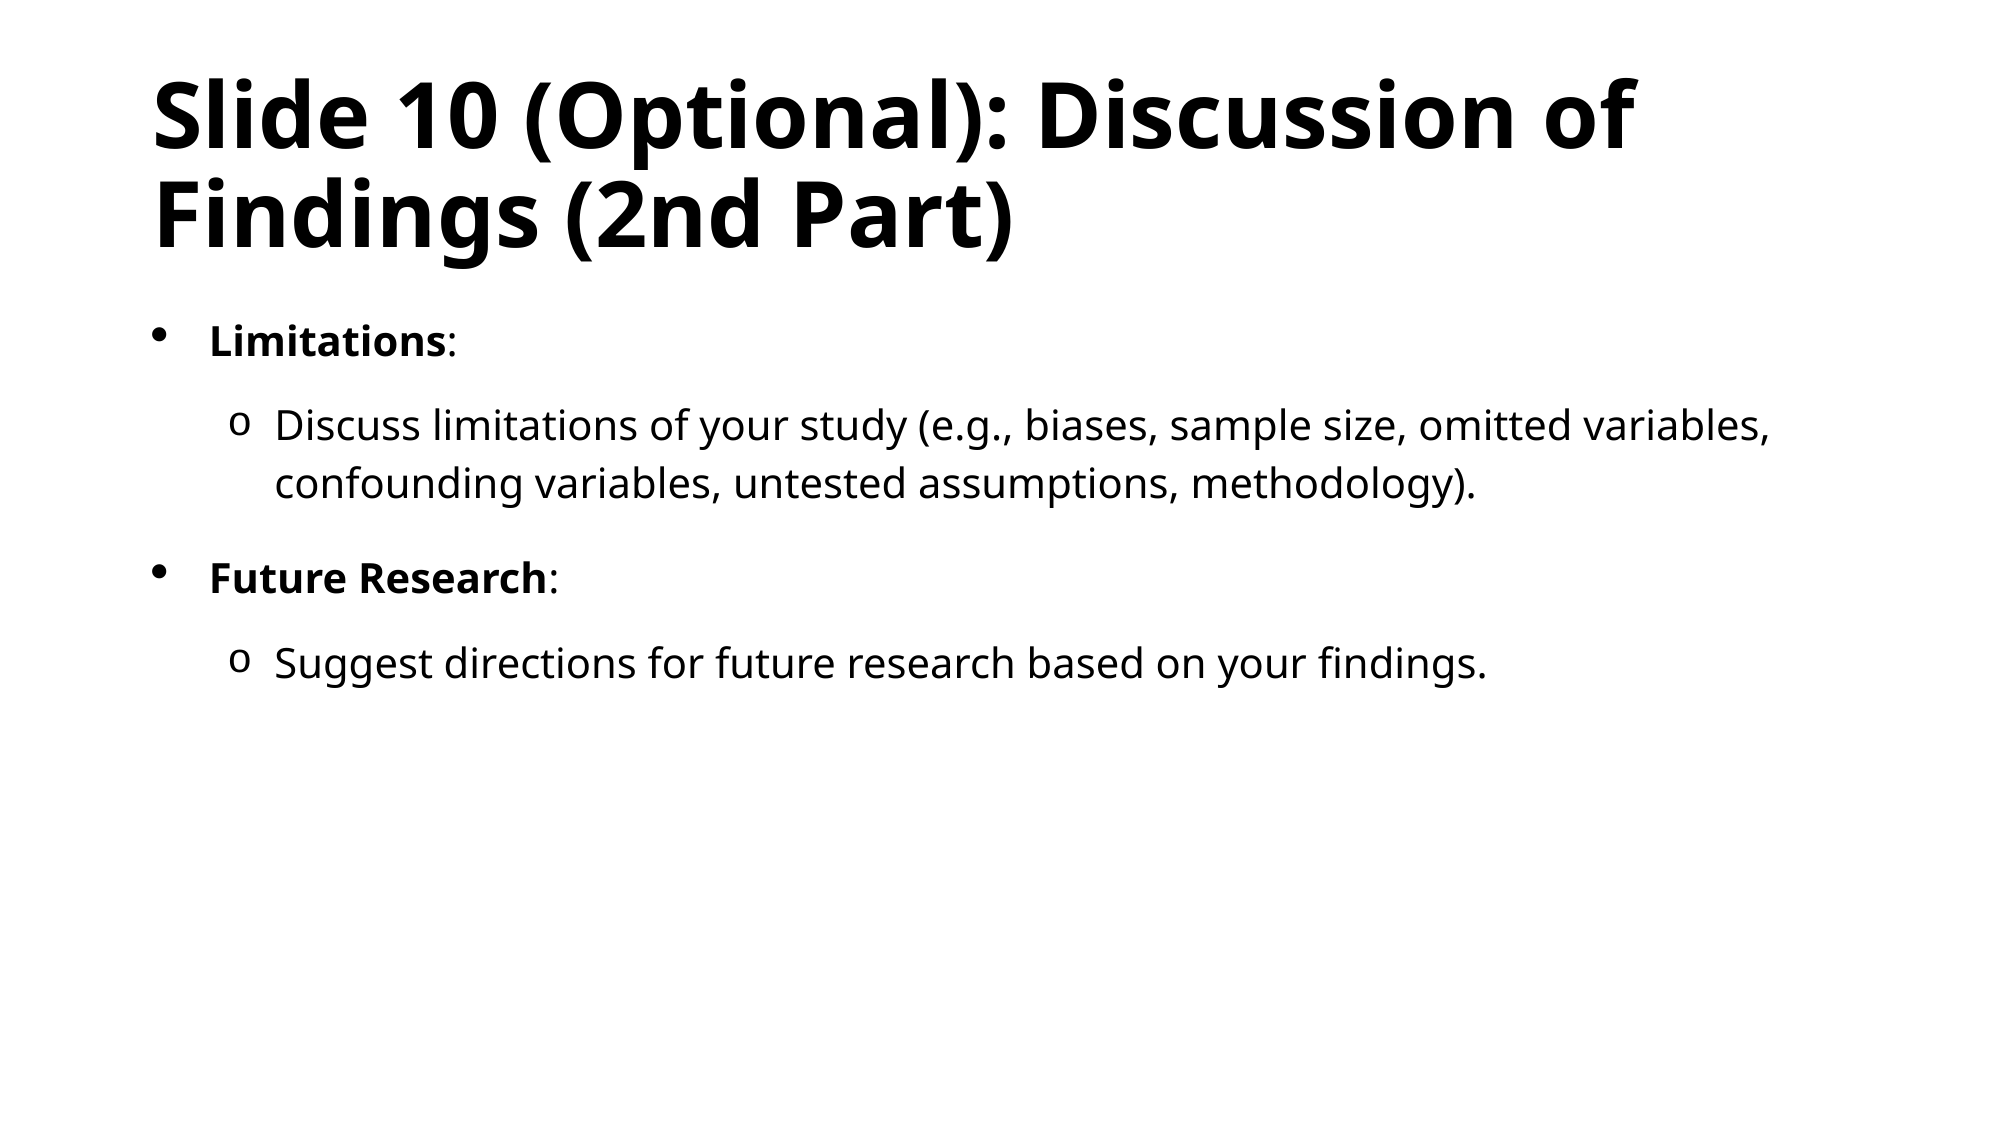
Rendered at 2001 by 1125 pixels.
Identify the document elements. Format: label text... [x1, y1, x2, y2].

list Limitations: Discuss limitations of your study (e.g., biases, sample size, omitted variables, confounding variables, untested assumptions, methodology). Future Research: Suggest directions for future research based on your findings. [137, 299, 1863, 1014]
title Slide 10 (Optional): Discussion of Findings (2nd Part) [137, 59, 1863, 278]
